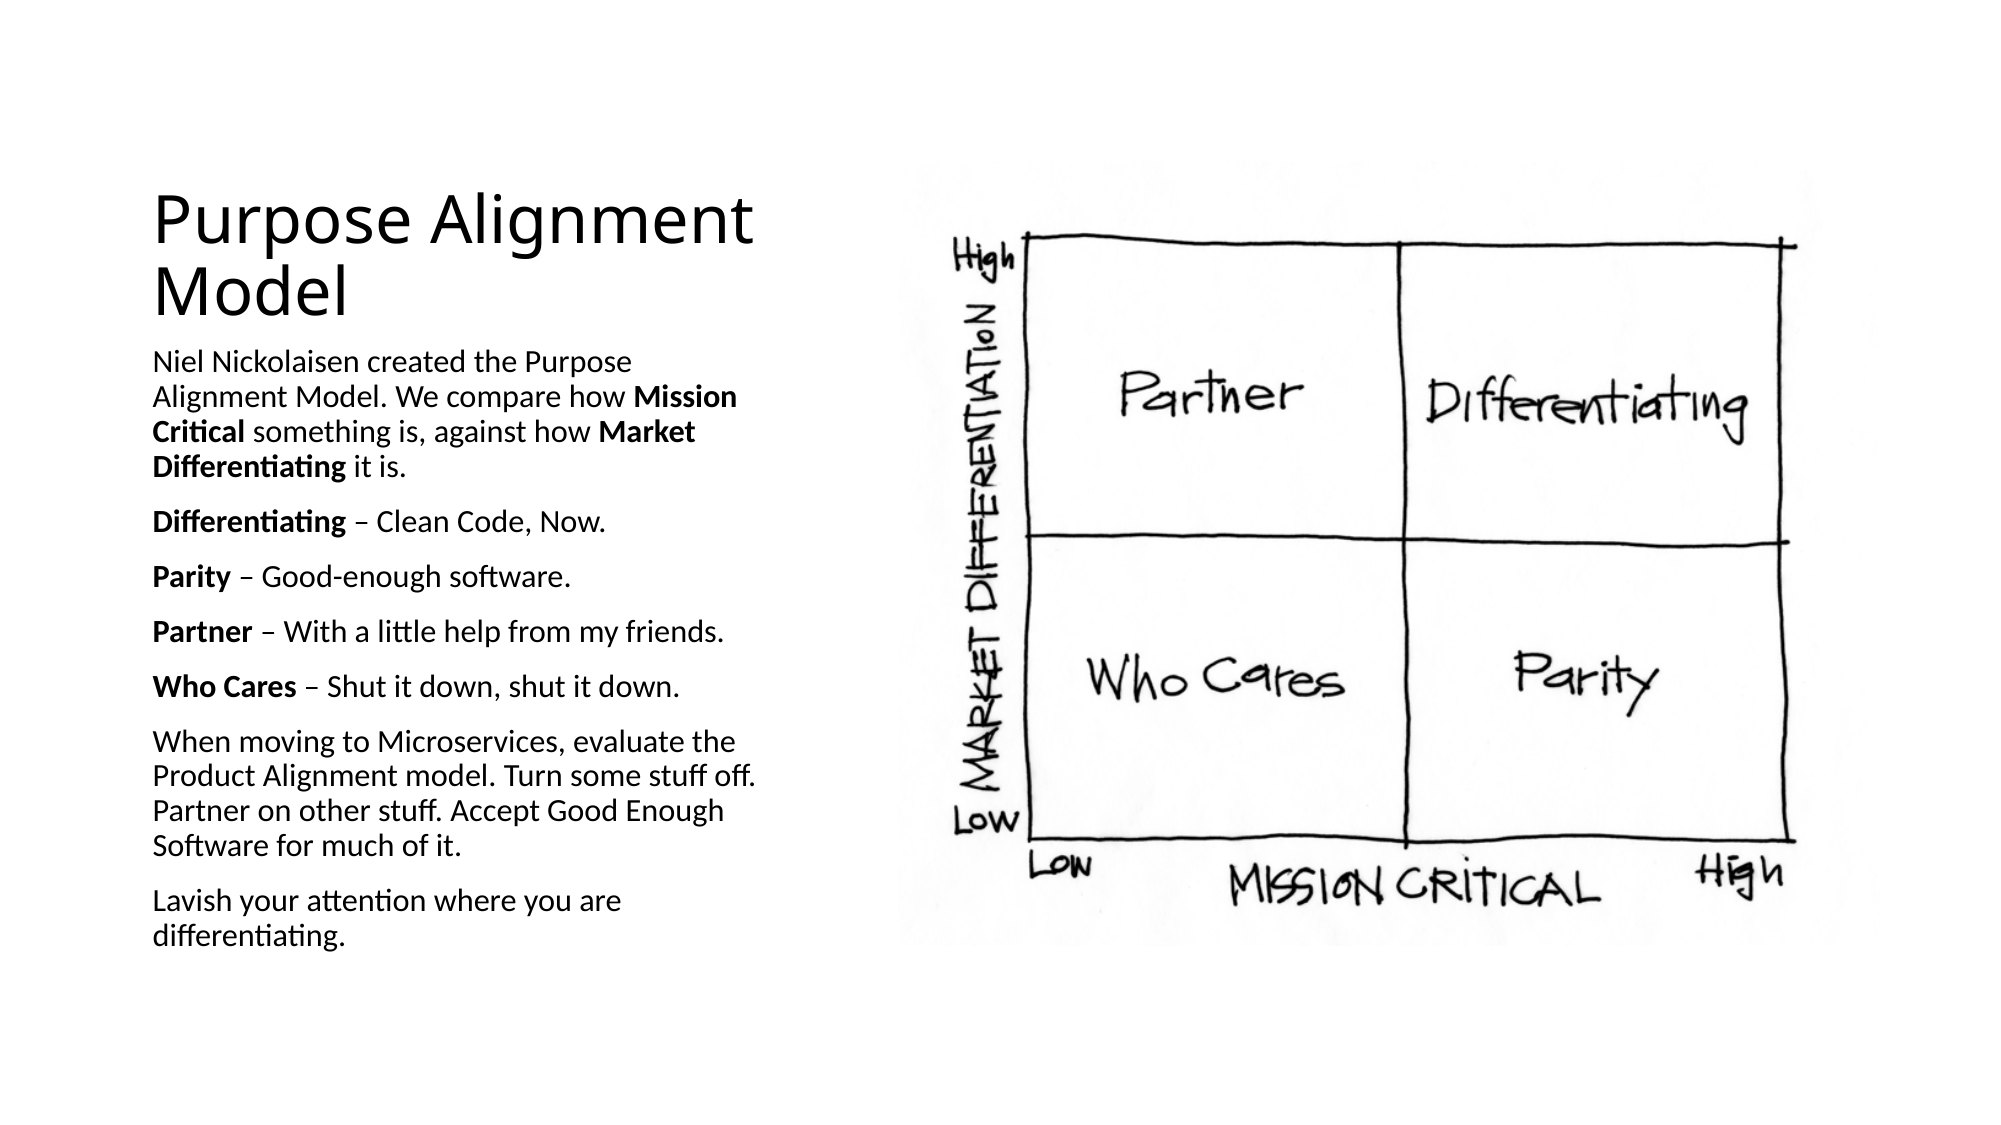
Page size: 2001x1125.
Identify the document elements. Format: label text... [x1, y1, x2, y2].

picture [898, 161, 1880, 946]
list Niel Nickolaisen created the Purpose Alignment Model. We compare how Mission Critical something is, against how Market Differentiating it is. Differentiating – Clean Code, Now. Parity – Good-enough software. Partner – With a little help from my friends. Who Cares – Shut it down, shut it down. When moving to Microservices, evaluate the Product Alignment model. Turn some stuff off. Partner on other stuff. Accept Good Enough Software for much of it. Lavish your attention where you are differentiating. [137, 337, 783, 963]
title Purpose Alignment Model [137, 75, 783, 337]
